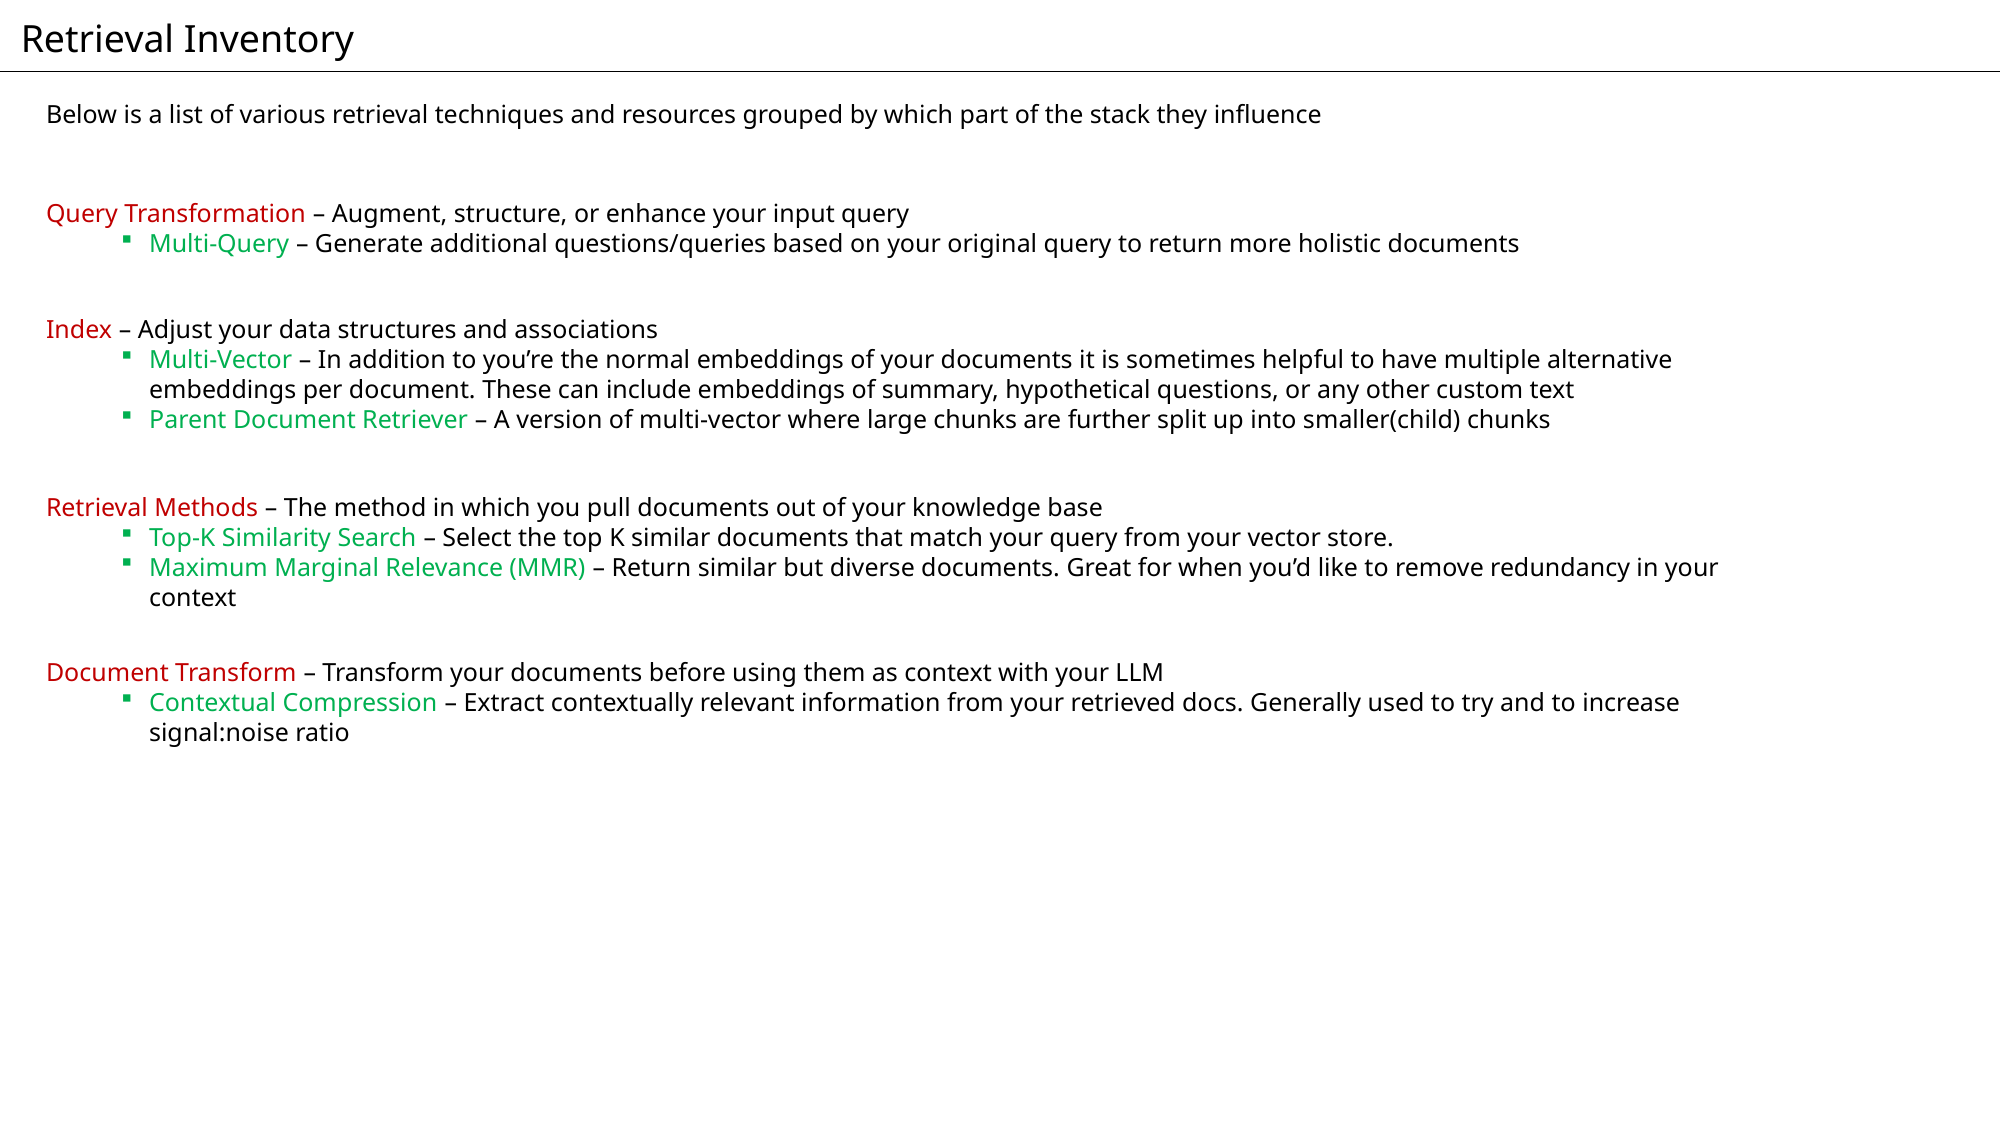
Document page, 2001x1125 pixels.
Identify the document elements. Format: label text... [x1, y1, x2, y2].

text_box Query Transformation – Augment, structure, or enhance your input query Multi-Query – Generate additional questions/queries based on your original query to return more holistic documents [31, 175, 1822, 265]
text_box Document Transform – Transform your documents before using them as context with your LLM Contextual Compression – Extract contextually relevant information from your retrieved docs. Generally used to try and to increase signal:noise ratio [31, 634, 1822, 754]
text_box Retrieval Inventory [6, 7, 370, 68]
text_box Below is a list of various retrieval techniques and resources grouped by which part of the stack they influence [31, 90, 1822, 136]
text_box Index – Adjust your data structures and associations Multi-Vector – In addition to you’re the normal embeddings of your documents it is sometimes helpful to have multiple alternative embeddings per document. These can include embeddings of summary, hypothetical questions, or any other custom text Parent Document Retriever – A version of multi-vector where large chunks are further split up into smaller(child) chunks [31, 291, 1822, 442]
text_box Retrieval Methods – The method in which you pull documents out of your knowledge base Top-K Similarity Search – Select the top K similar documents that match your query from your vector store. Maximum Marginal Relevance (MMR) – Return similar but diverse documents. Great for when you’d like to remove redundancy in your context [31, 468, 1822, 619]
